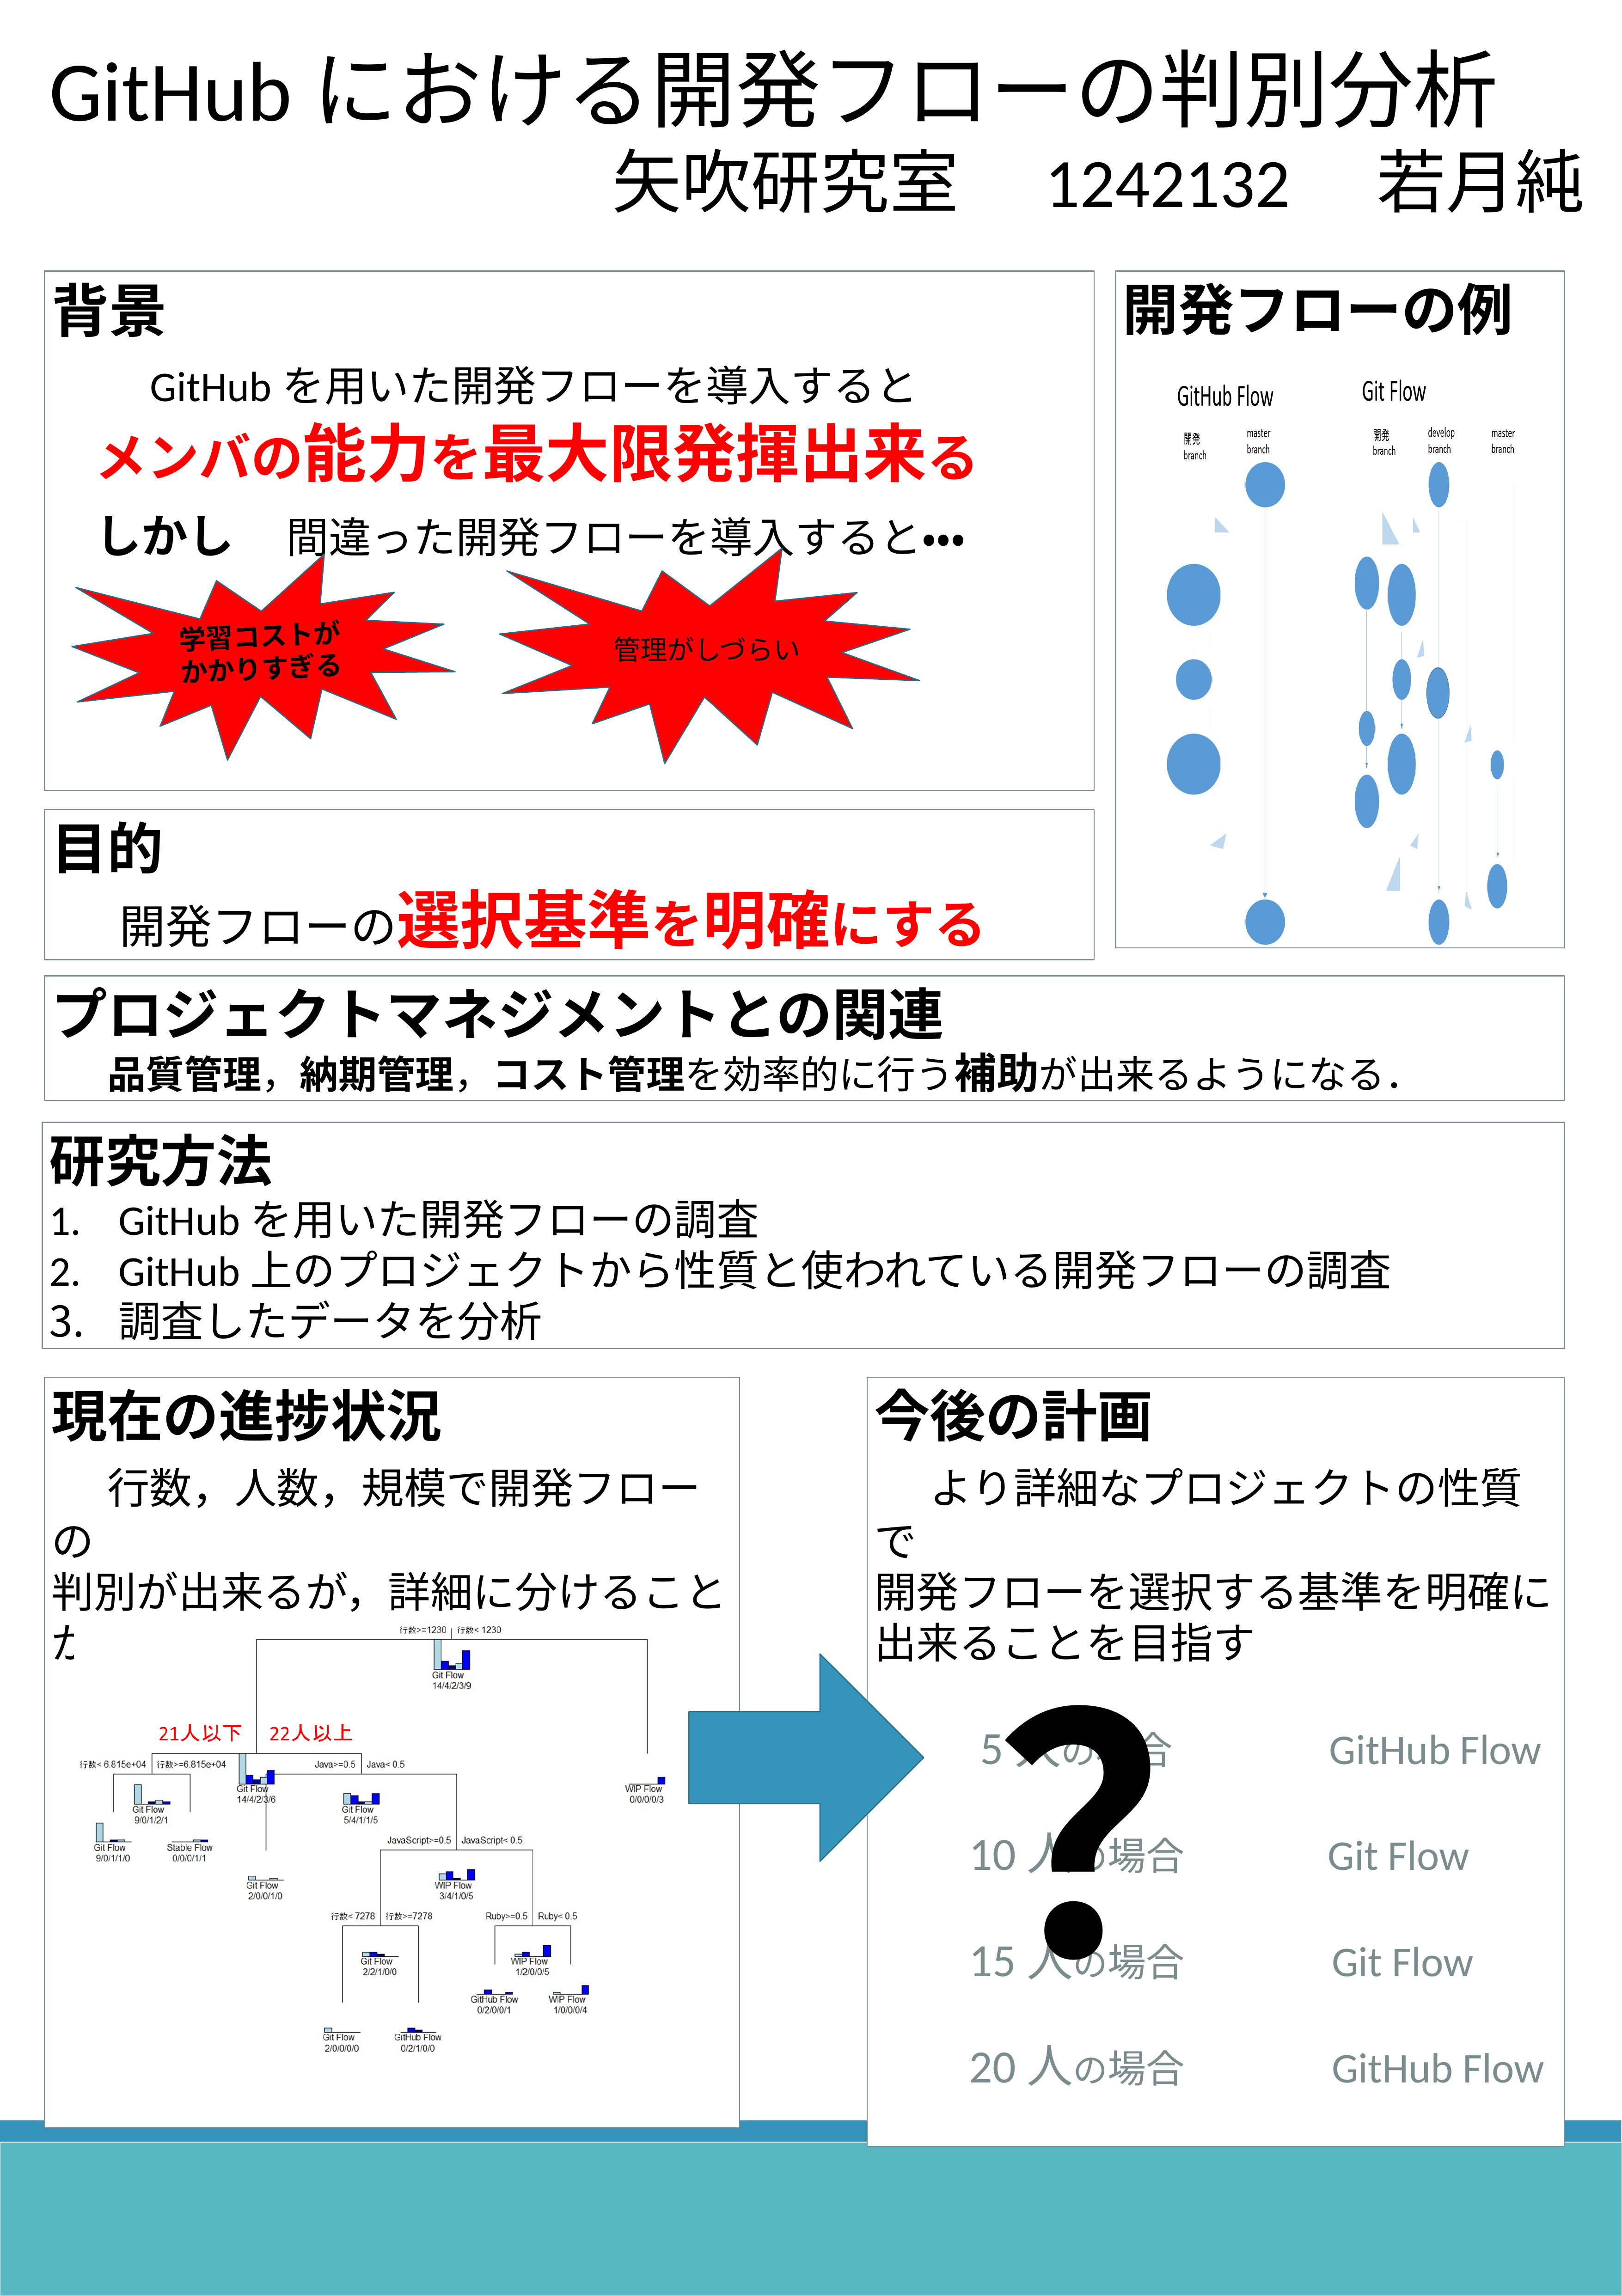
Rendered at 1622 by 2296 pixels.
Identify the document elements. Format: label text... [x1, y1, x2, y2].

text_box 学習コストが かかりすぎる [71, 553, 456, 761]
text_box 目的 開発フローの選択基準を明確にする [44, 809, 1095, 960]
picture [1165, 362, 1525, 946]
text_box 開発フローの例 [1115, 357, 1565, 948]
text_box ？ [987, 1622, 1524, 2027]
picture [73, 1622, 670, 2060]
text_box 管理がしづらい [499, 547, 921, 764]
text_box GitHubにおける開発フローの判別分析 矢吹研究室 1242132 若月純 [42, 32, 1592, 357]
text_box 研究方法 GitHubを用いた開発フローの調査 GitHub上のプロジェクトから性質と使われている開発フローの調査 調査したデータを分析 [42, 1122, 1565, 1349]
text_box 現在の進捗状況 行数，人数，規模で開発フローの 判別が出来るが，詳細に分けることが出来ていない [44, 1377, 740, 2128]
text_box プロジェクトマネジメントとの関連 品質管理，納期管理，コスト管理を効率的に行う補助が出来るようになる． [44, 975, 1565, 1101]
text_box 背景 GitHubを用いた開発フローを導入すると メンバの能力を最大限発揮出来る しかし 間違った開発フローを導入すると・・・ [44, 270, 1095, 791]
text_box 今後の計画 より詳細なプロジェクトの性質で 開発フローを選択する基準を明確に 出来ることを目指す 5人の場合 GitHub Flow 10人の場合 Git Flow 15人の場合 Git Flow 20人の場合 GitHub Flow [867, 1377, 1565, 2147]
text_box [688, 1653, 924, 1862]
